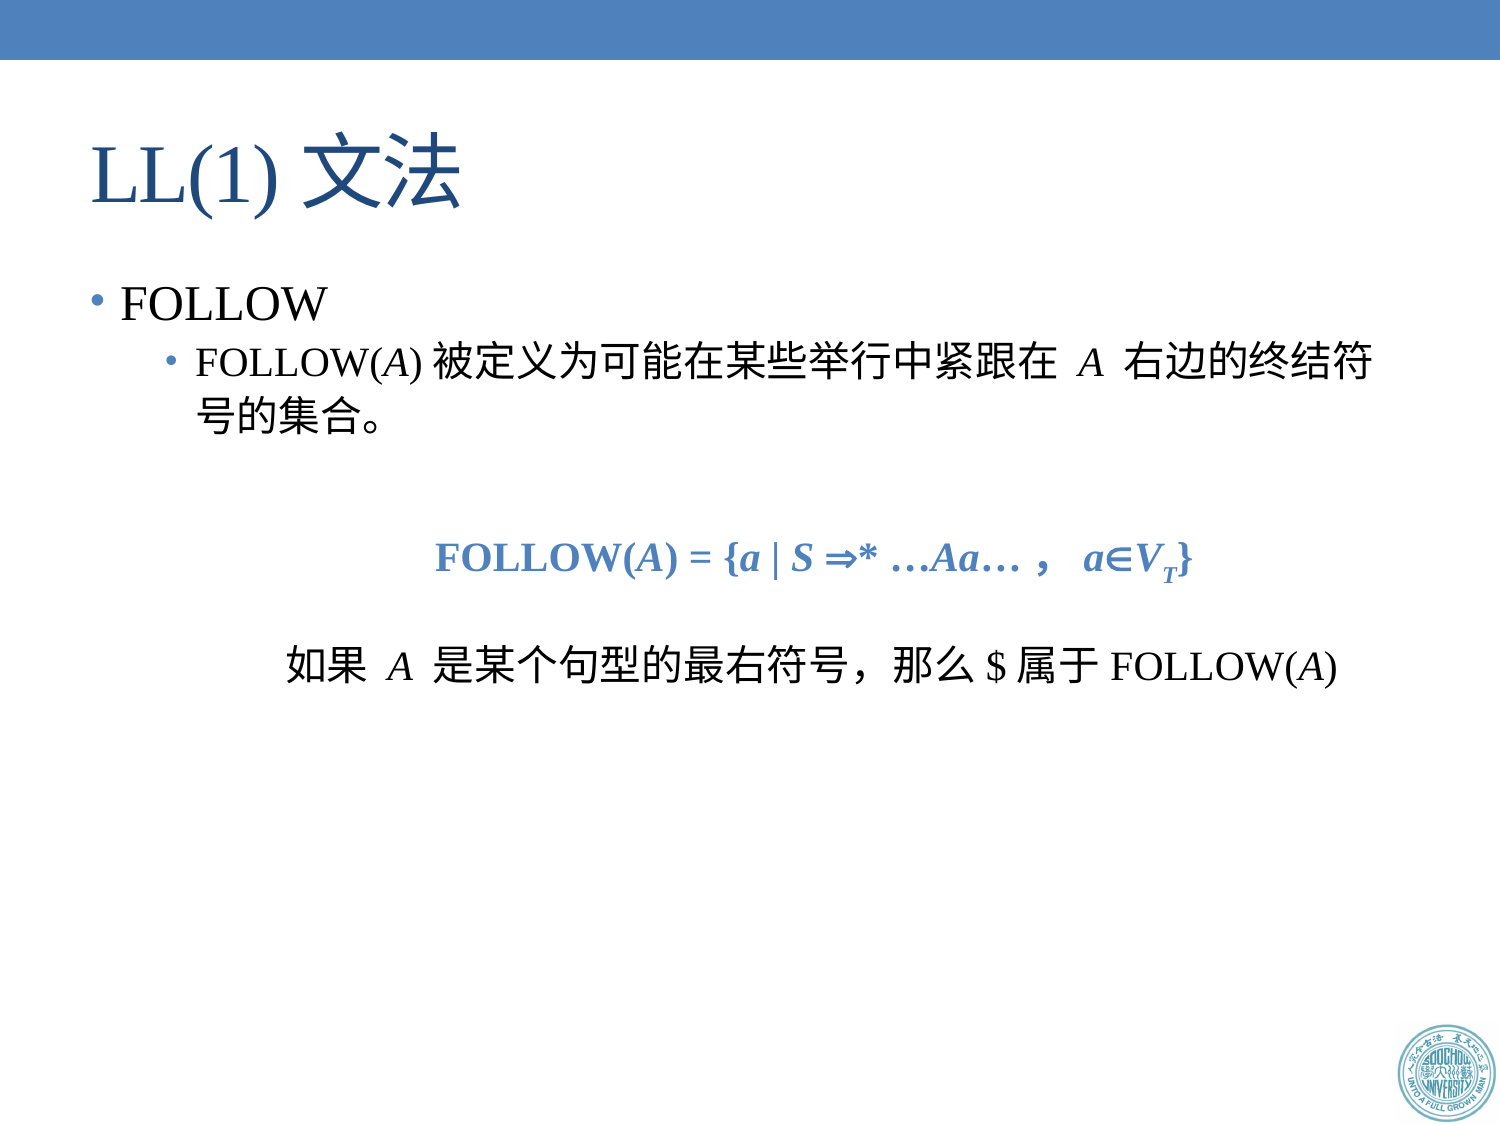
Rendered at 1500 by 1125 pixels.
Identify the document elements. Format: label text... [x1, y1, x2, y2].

list FOLLOW FOLLOW(A)被定义为可能在某些举行中紧跟在 A 右边的终结符号的集合。 FOLLOW(A) = {a | S * …Aa…，aVT} 如果 A 是某个句型的最右符号，那么$属于FOLLOW(A) [75, 262, 1425, 1063]
title LL(1)文法 [75, 87, 1425, 250]
